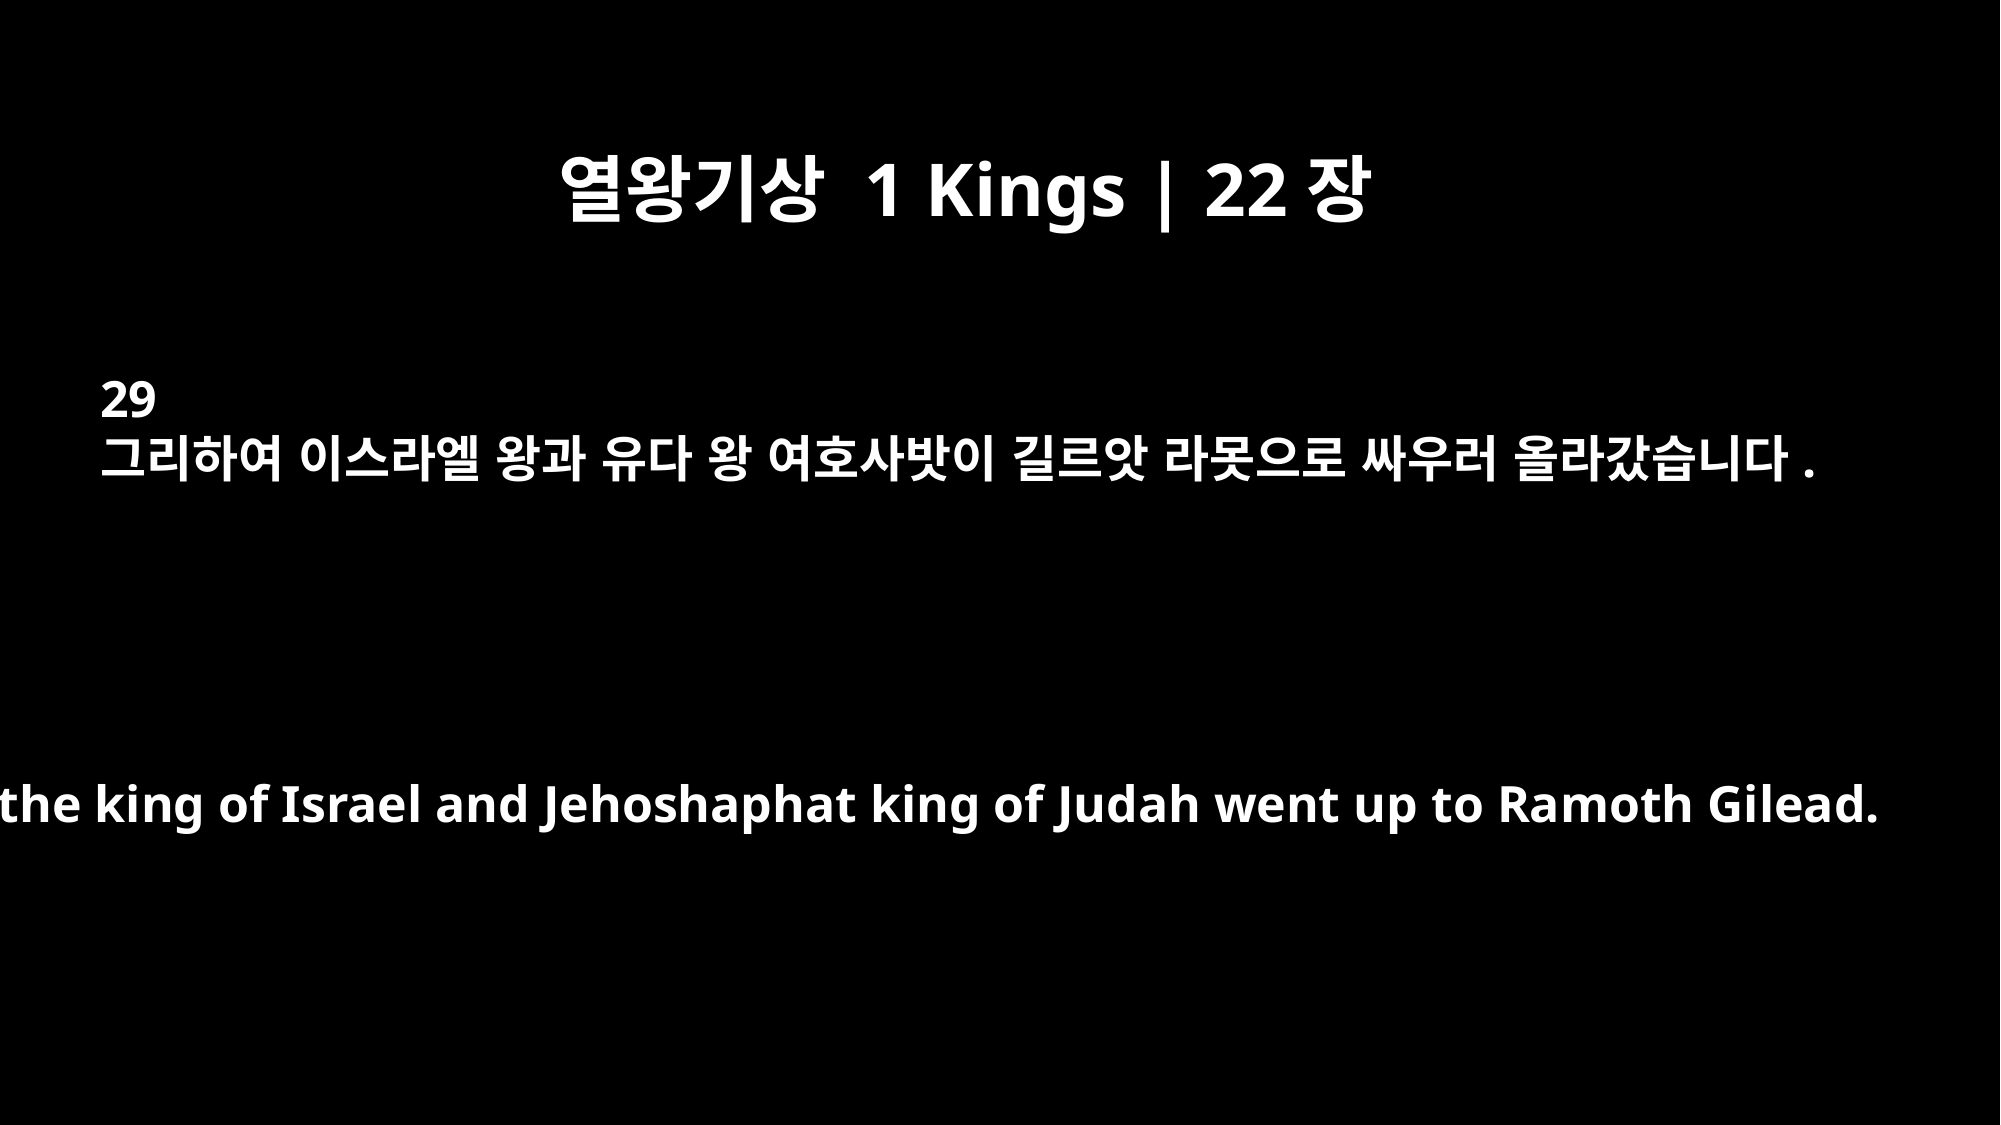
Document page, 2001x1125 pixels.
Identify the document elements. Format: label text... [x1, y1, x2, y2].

text_box So the king of Israel and Jehoshaphat king of Judah went up to Ramoth Gilead. [0, 764, 1896, 840]
text_box 열왕기상 1 Kings | 22장 [543, 136, 1389, 239]
text_box 29 그리하여 이스라엘 왕과 유다 왕 여호사밧이 길르앗 라못으로 싸우러 올라갔습니다. [85, 359, 1832, 495]
